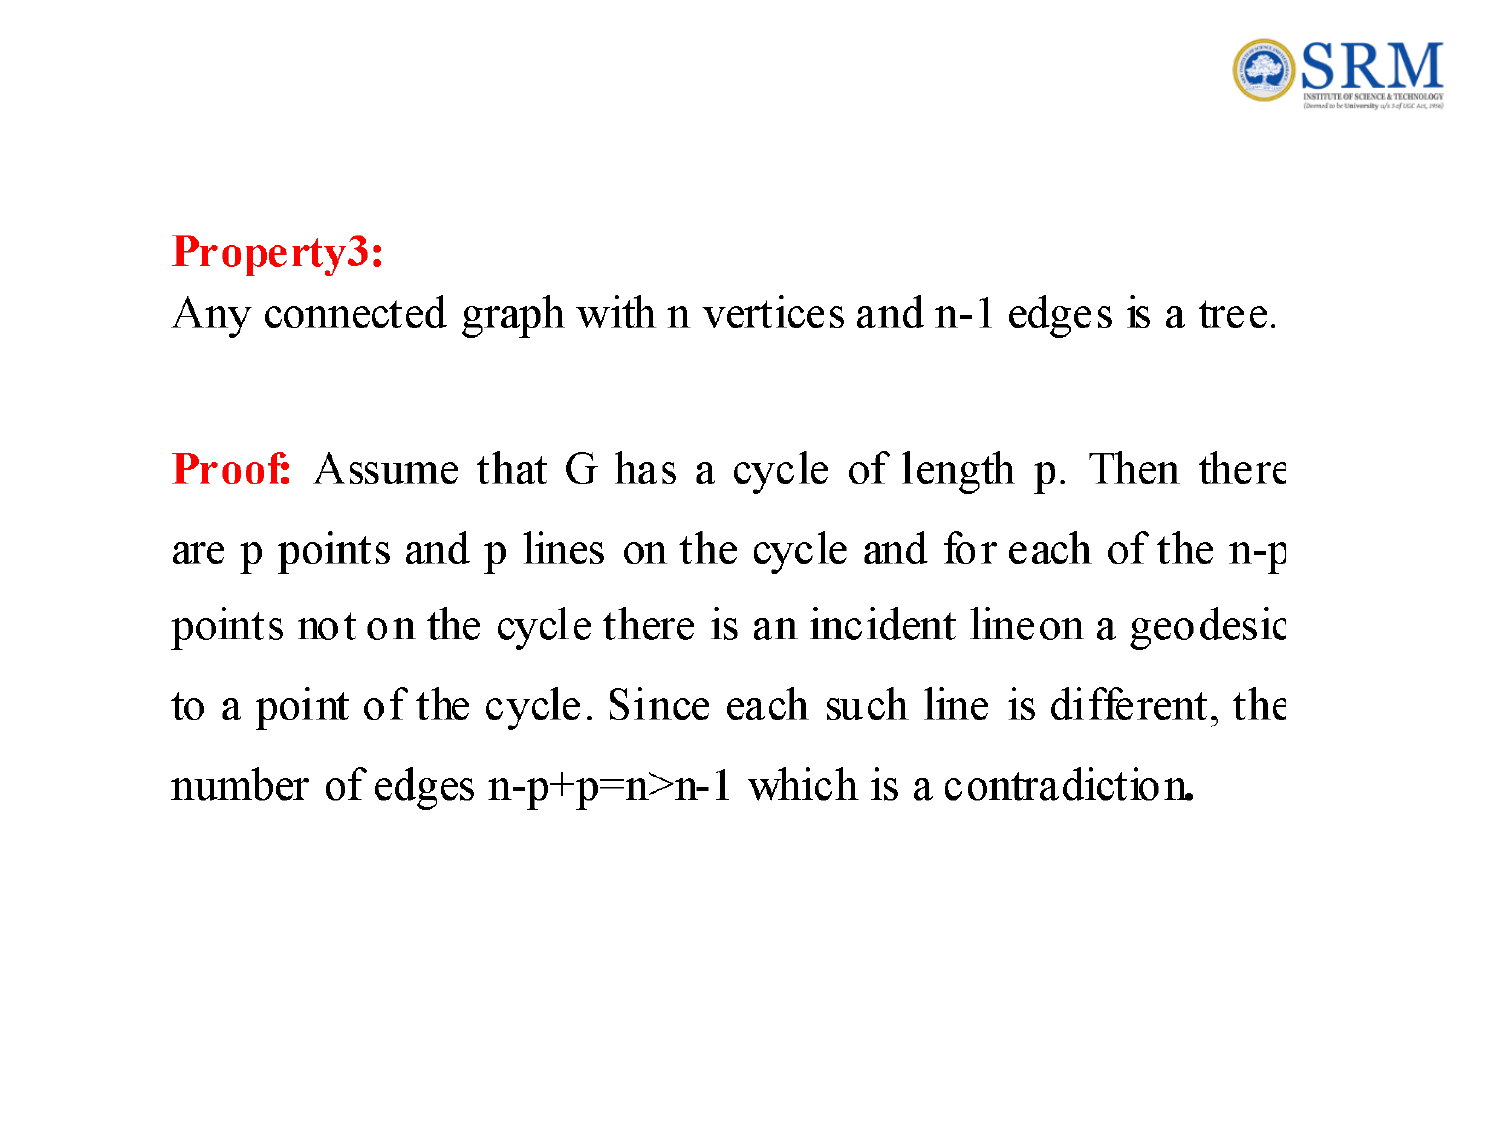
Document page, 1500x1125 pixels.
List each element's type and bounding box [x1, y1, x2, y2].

picture [1224, 8, 1451, 138]
picture [171, 224, 1286, 876]
